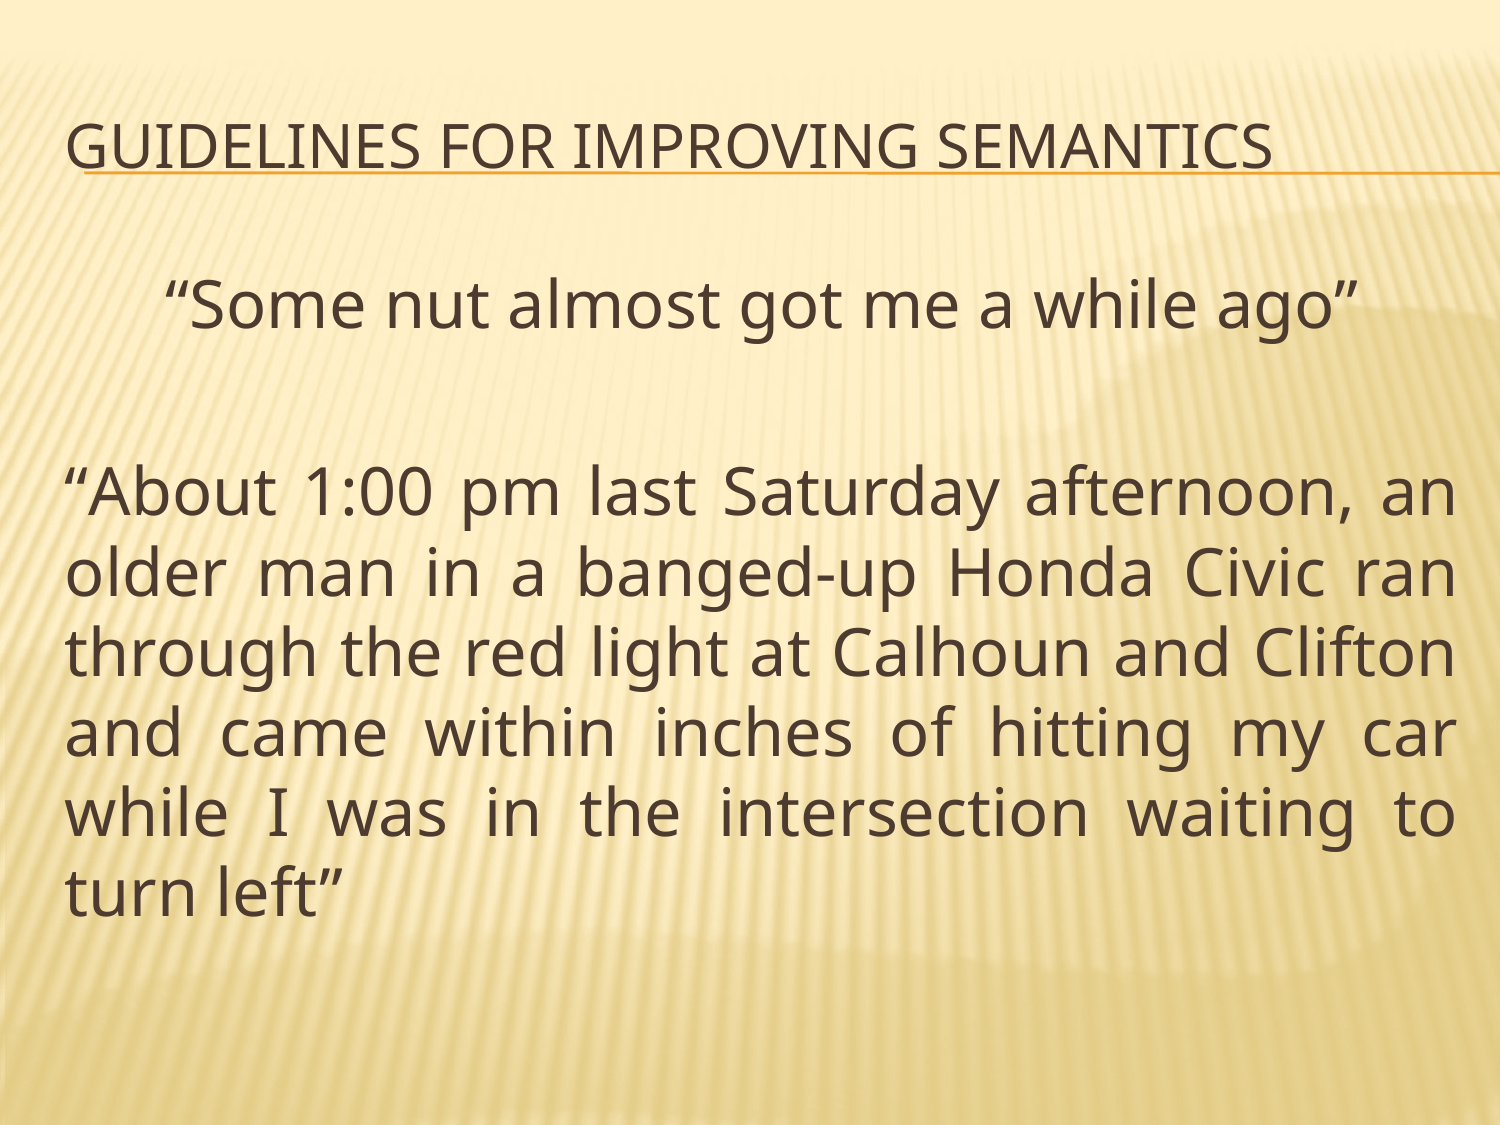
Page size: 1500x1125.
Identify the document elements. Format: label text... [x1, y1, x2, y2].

title Guidelines for Improving semantics [50, 75, 1475, 213]
list “Some nut almost got me a while ago” “About 1:00 pm last Saturday afternoon, an older man in a banged-up Honda Civic ran through the red light at Calhoun and Clifton and came within inches of hitting my car while I was in the intersection waiting to turn left” [50, 254, 1475, 998]
